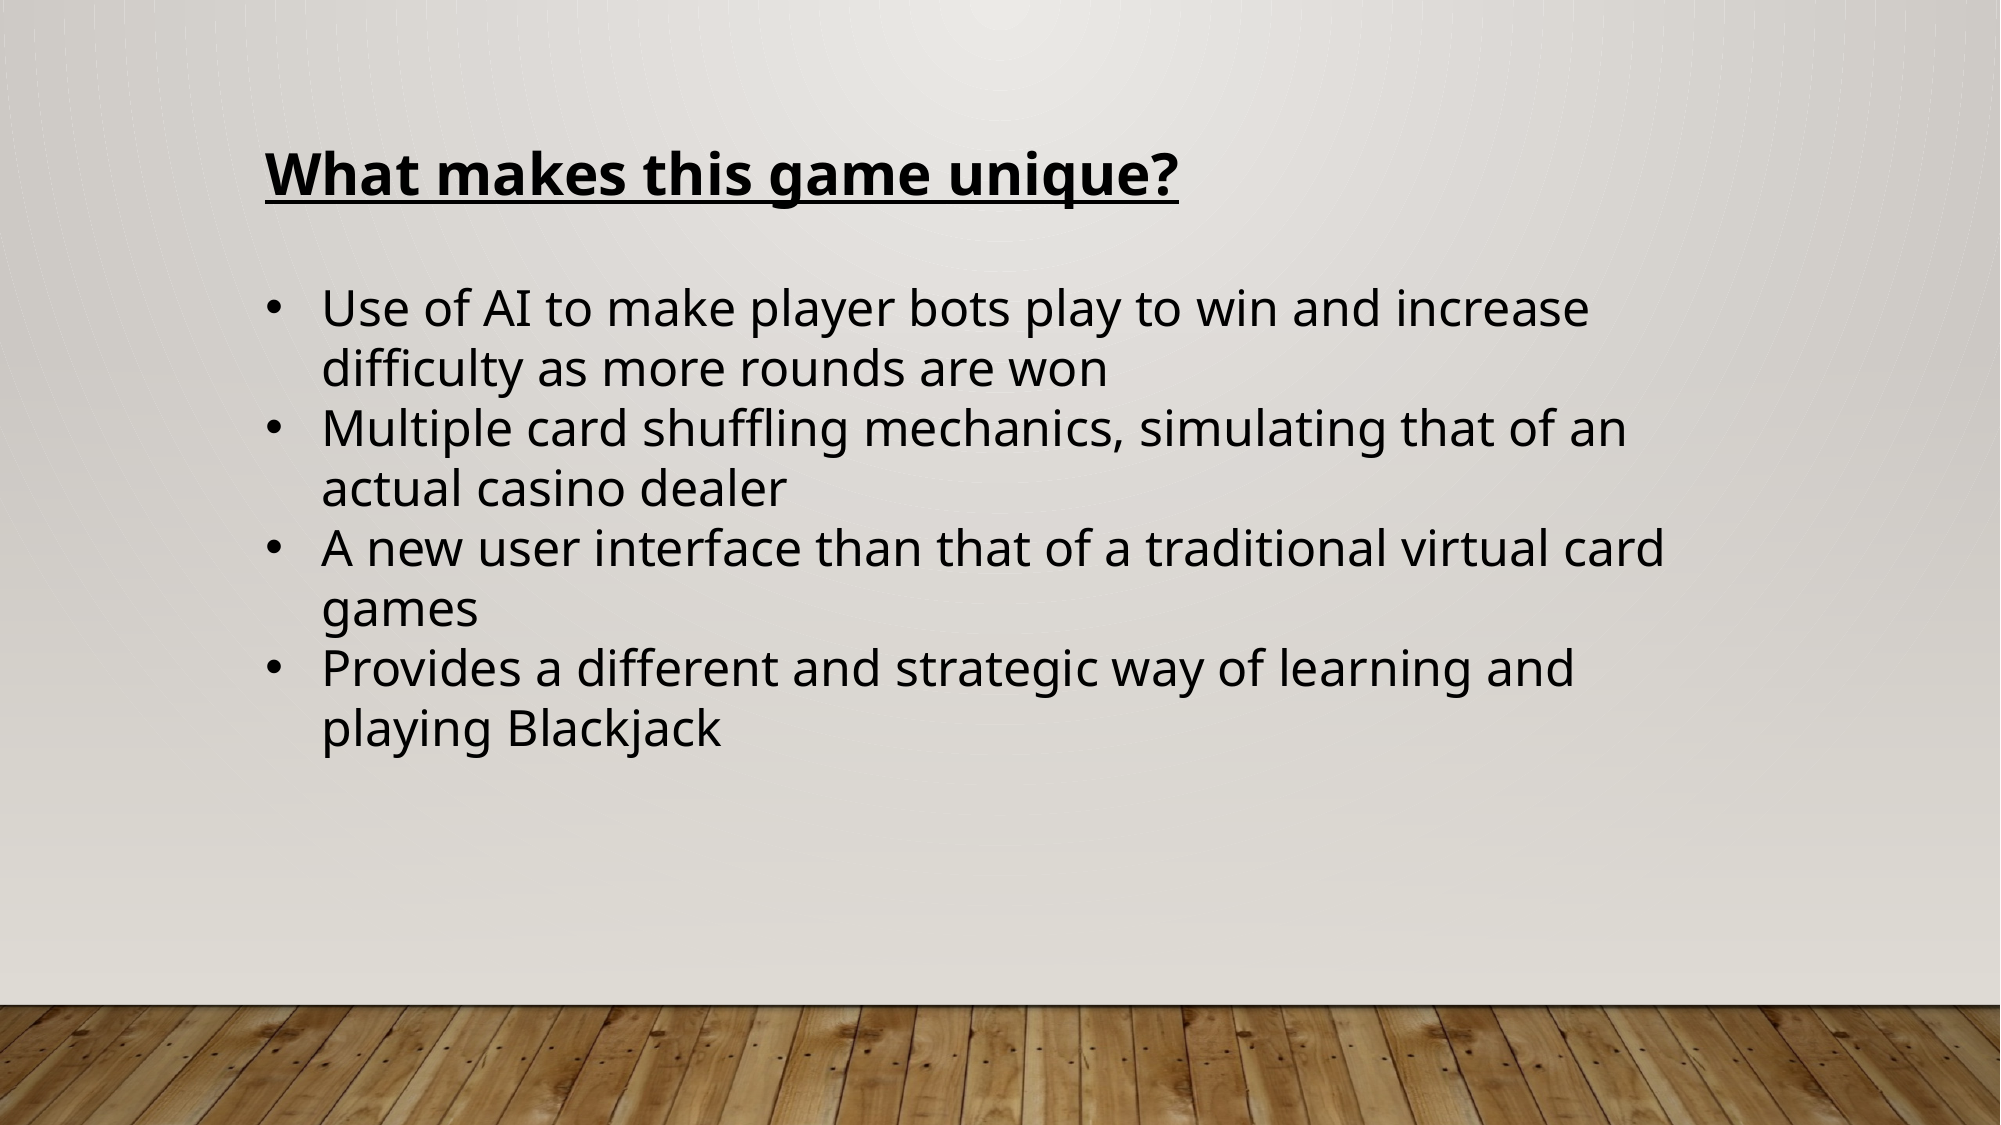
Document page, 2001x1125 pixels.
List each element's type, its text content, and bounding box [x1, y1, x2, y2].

picture [0, 1005, 2000, 1125]
text_box What makes this game unique? Use of AI to make player bots play to win and increase difficulty as more rounds are won Multiple card shuffling mechanics, simulating that of an actual casino dealer A new user interface than that of a traditional virtual card games Provides a different and strategic way of learning and playing Blackjack [250, 129, 1770, 765]
